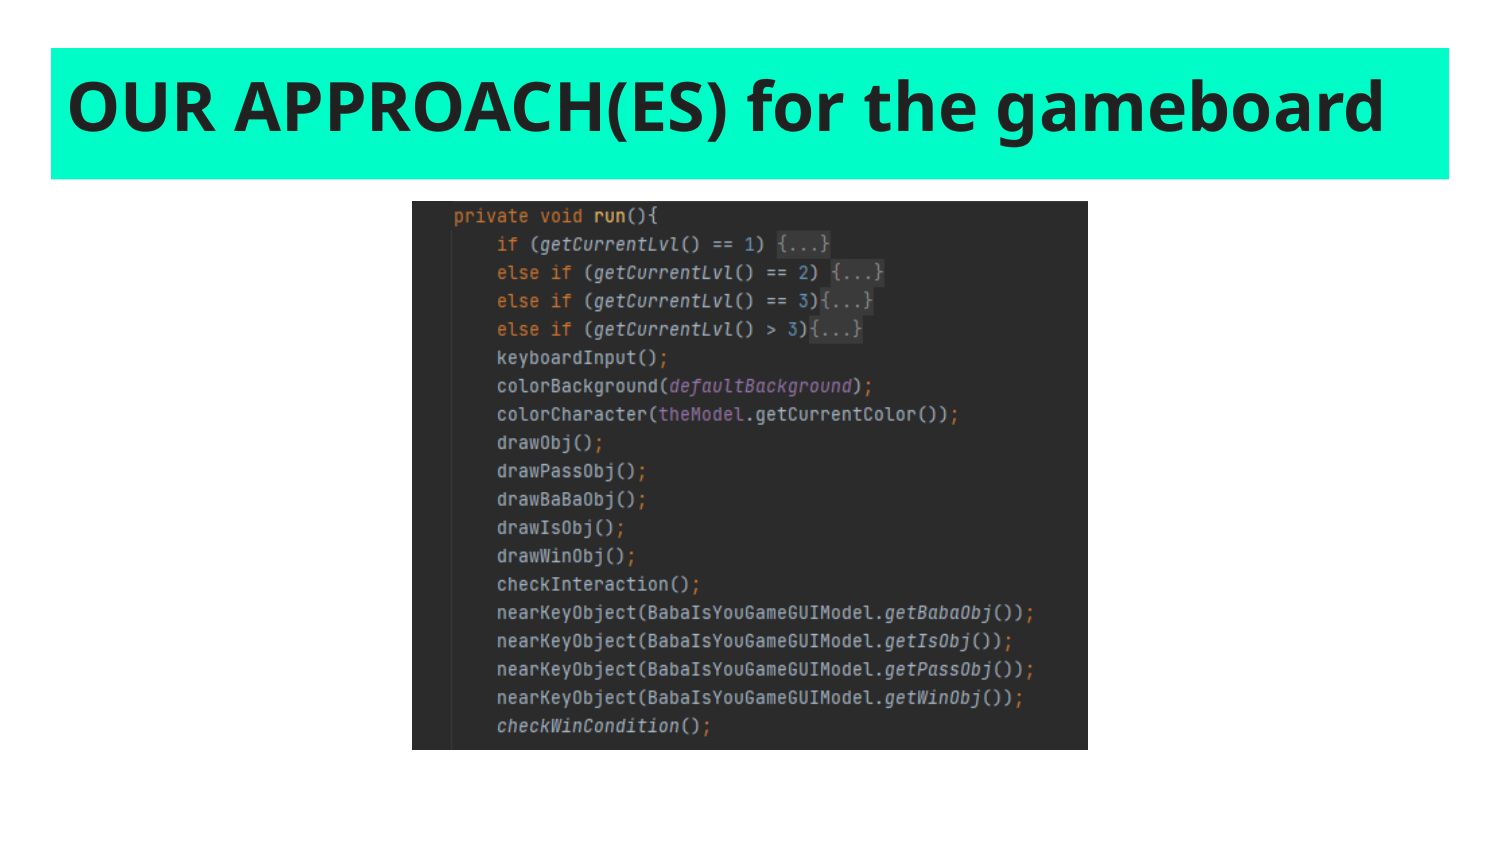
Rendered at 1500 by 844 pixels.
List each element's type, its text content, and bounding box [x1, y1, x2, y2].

picture [411, 201, 1089, 750]
title OUR APPROACH(ES) for the gameboard [51, 48, 1449, 180]
